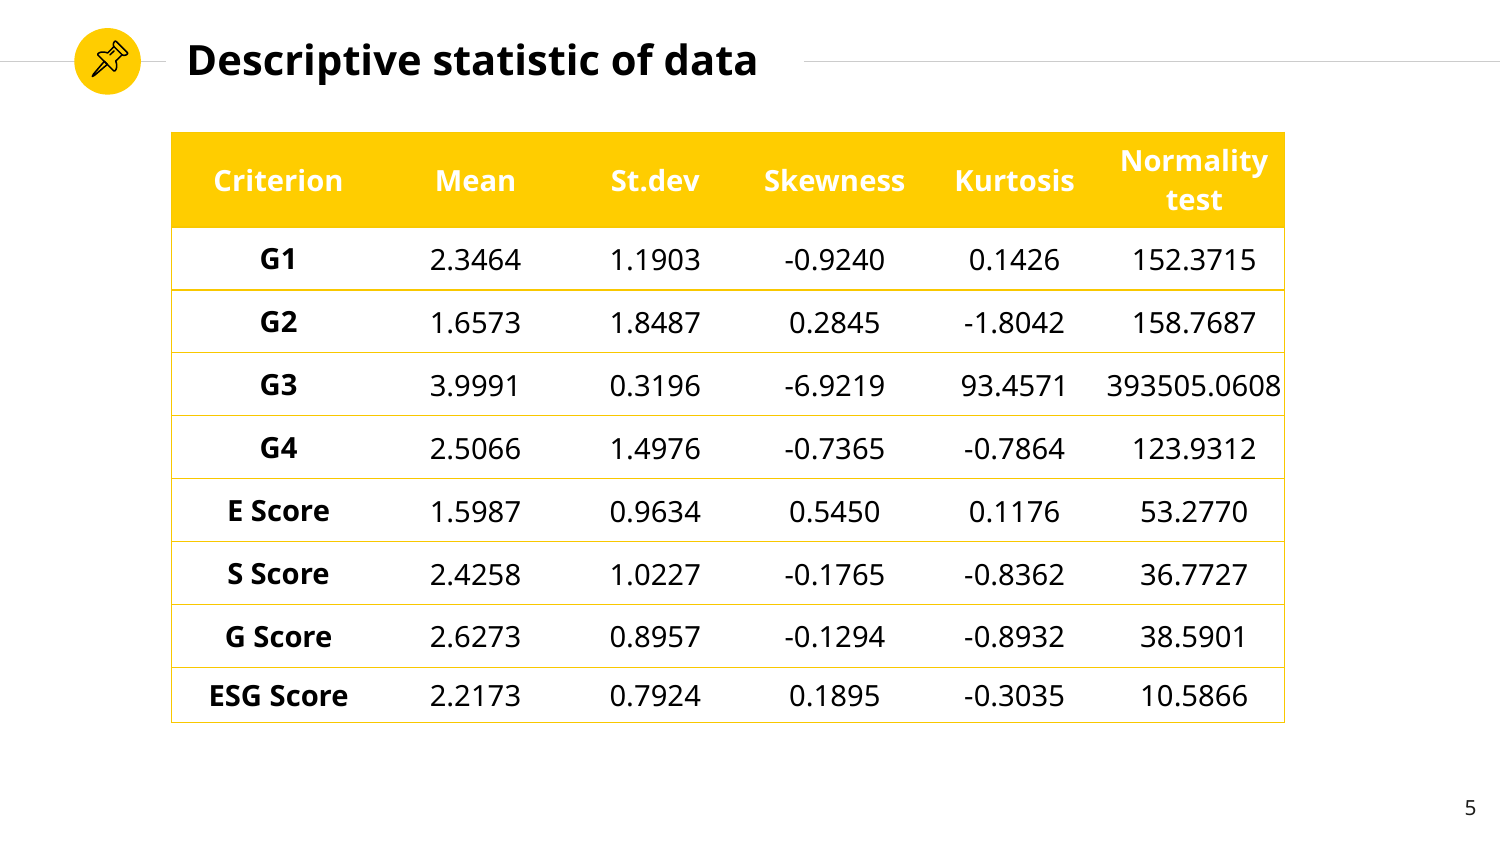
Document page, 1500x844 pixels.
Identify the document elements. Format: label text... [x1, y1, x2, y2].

table_cell 0.5450 [745, 479, 925, 541]
table_header Criterion [172, 133, 386, 226]
table_cell -0.1765 [745, 542, 925, 604]
table_cell G2 [172, 291, 386, 352]
table_cell 0.1176 [925, 479, 1105, 541]
table_cell -1.8042 [925, 291, 1105, 352]
table_cell 3.9991 [386, 353, 565, 415]
table_cell G3 [172, 353, 386, 415]
table_header Mean [386, 133, 565, 226]
table_cell 1.1903 [565, 228, 745, 289]
table_cell 0.3196 [565, 353, 745, 415]
table_cell 0.1426 [925, 228, 1105, 289]
table_cell -0.3035 [925, 668, 1105, 722]
table_cell G1 [172, 228, 386, 289]
table_cell ESG Score [172, 668, 386, 722]
table_cell 0.1895 [745, 668, 925, 722]
table_cell -0.8932 [925, 605, 1105, 667]
slide_number 5 [1401, 779, 1492, 844]
table_header St.dev [565, 133, 745, 226]
table_cell -0.1294 [745, 605, 925, 667]
table_cell 10.5866 [1105, 668, 1284, 722]
table_cell 152.3715 [1105, 228, 1284, 289]
table_cell E Score [172, 479, 386, 541]
table_cell 1.4976 [565, 416, 745, 478]
table_cell 1.0227 [565, 542, 745, 604]
table_cell 53.2770 [1105, 479, 1284, 541]
table_cell 2.3464 [386, 228, 565, 289]
table_cell 38.5901 [1105, 605, 1284, 667]
table_cell 1.6573 [386, 291, 565, 352]
table_cell 1.8487 [565, 291, 745, 352]
table_cell 93.4571 [925, 353, 1105, 415]
table_cell -0.7864 [925, 416, 1105, 478]
table_cell -0.7365 [745, 416, 925, 478]
table_cell 2.5066 [386, 416, 565, 478]
table_cell S Score [172, 542, 386, 604]
table_header Normality test [1105, 133, 1284, 226]
table_cell 2.6273 [386, 605, 565, 667]
table_cell G Score [172, 605, 386, 667]
table_cell 0.2845 [745, 291, 925, 352]
table_cell 393505.0608 [1105, 353, 1284, 415]
table_cell 1.5987 [386, 479, 565, 541]
table_header Kurtosis [925, 133, 1105, 226]
table_header Skewness [745, 133, 925, 226]
table_cell -0.8362 [925, 542, 1105, 604]
table_cell -0.9240 [745, 228, 925, 289]
table_cell -6.9219 [745, 353, 925, 415]
table_cell 158.7687 [1105, 291, 1284, 352]
table_cell 123.9312 [1105, 416, 1284, 478]
table_cell 2.2173 [386, 668, 565, 722]
title Descriptive statistic of data [171, 20, 1173, 97]
table_cell 0.7924 [565, 668, 745, 722]
table_cell 2.4258 [386, 542, 565, 604]
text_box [92, 40, 128, 77]
table_cell G4 [172, 416, 386, 478]
table_cell 0.9634 [565, 479, 745, 541]
table_cell 36.7727 [1105, 542, 1284, 604]
table_cell 0.8957 [565, 605, 745, 667]
